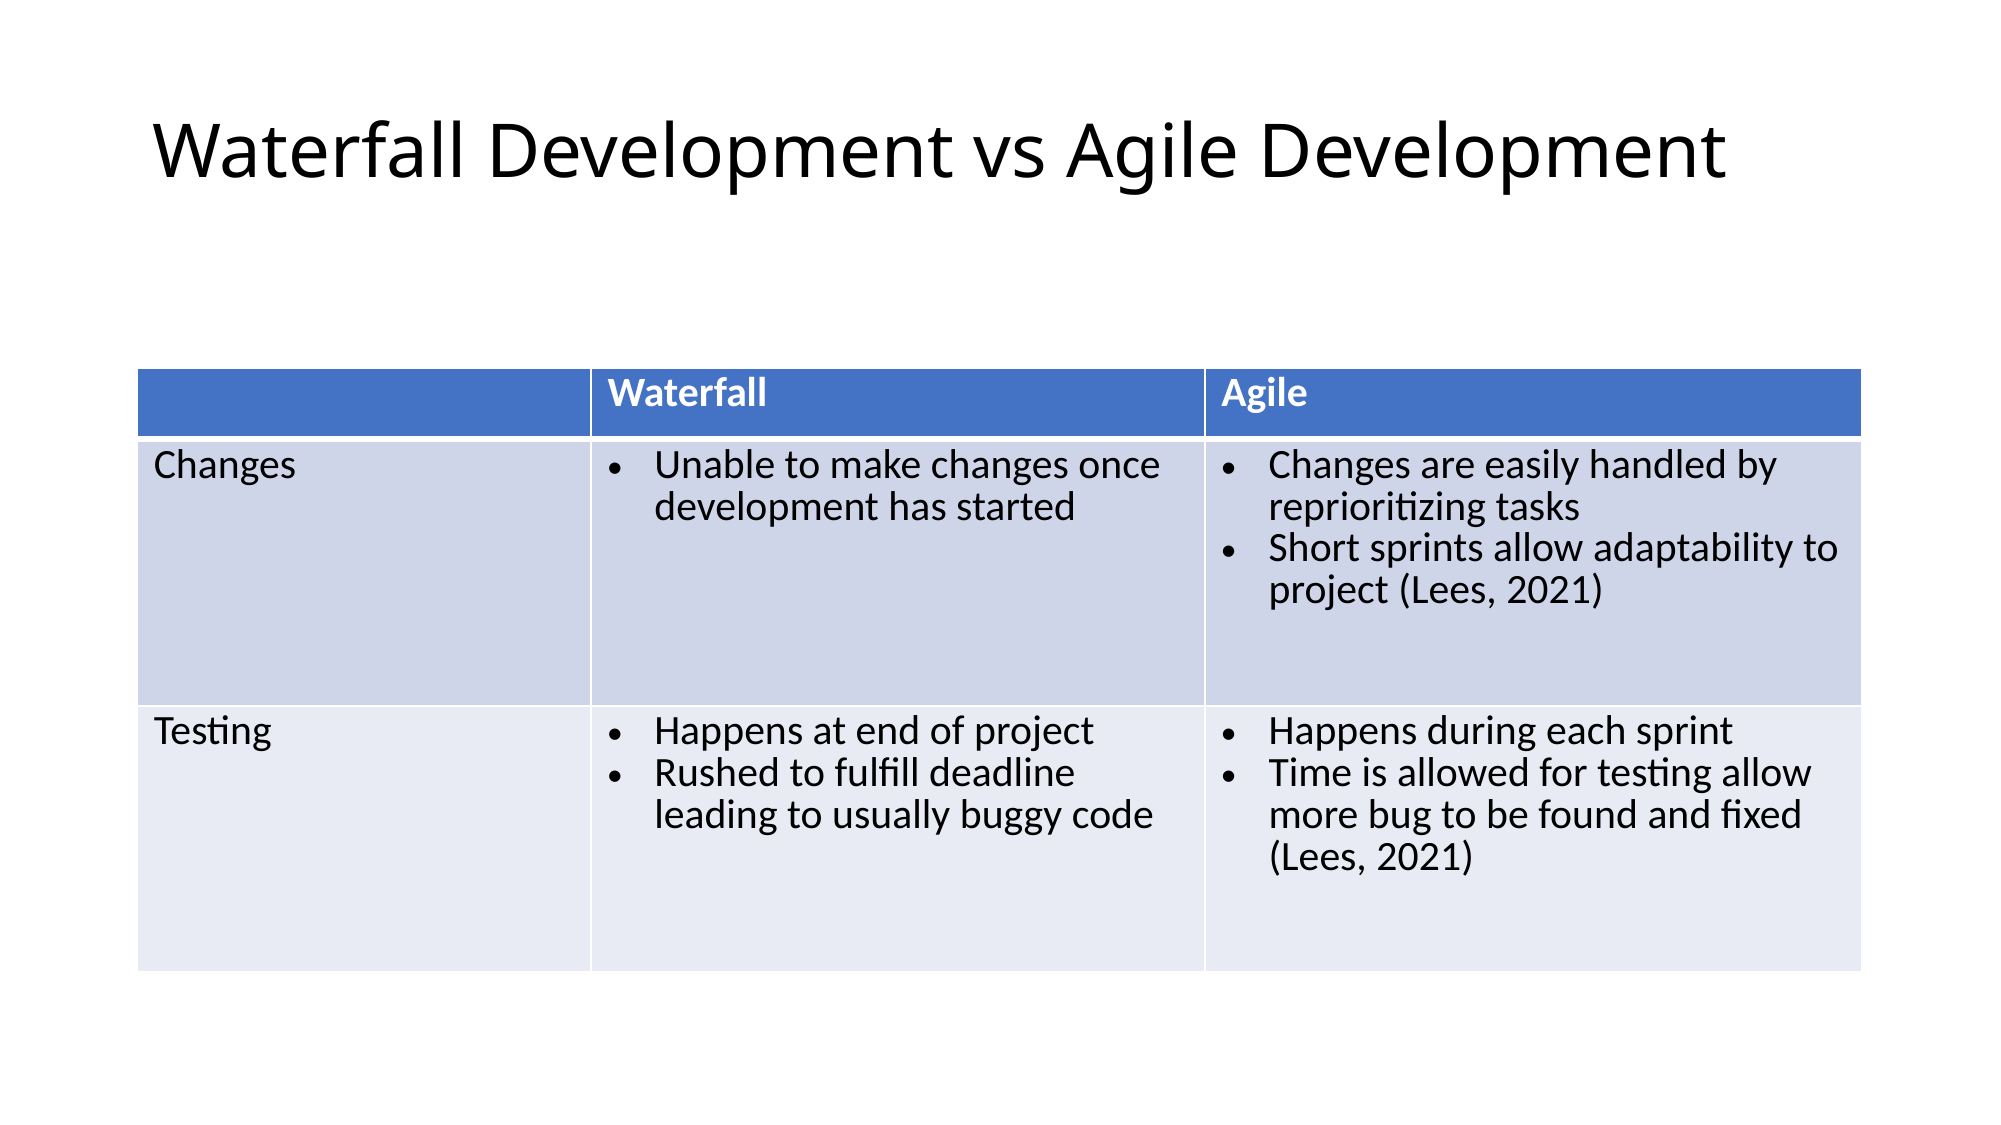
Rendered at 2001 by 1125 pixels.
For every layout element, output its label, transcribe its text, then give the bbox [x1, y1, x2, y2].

table_cell Happens at end of project Rushed to fulfill deadline leading to usually buggy code [592, 707, 1204, 971]
table_header [138, 369, 590, 436]
table_header Waterfall [592, 369, 1204, 436]
text_box Waterfall Development vs Agile Development [137, 47, 1863, 201]
table_cell Changes [138, 442, 590, 705]
table_header Agile [1206, 369, 1861, 436]
table_cell Testing [138, 707, 590, 971]
table_cell Happens during each sprint Time is allowed for testing allow more bug to be found and fixed (Lees, 2021) [1206, 707, 1861, 971]
table_cell Unable to make changes once development has started [592, 442, 1204, 705]
table_cell Changes are easily handled by reprioritizing tasks Short sprints allow adaptability to project (Lees, 2021) [1206, 442, 1861, 705]
